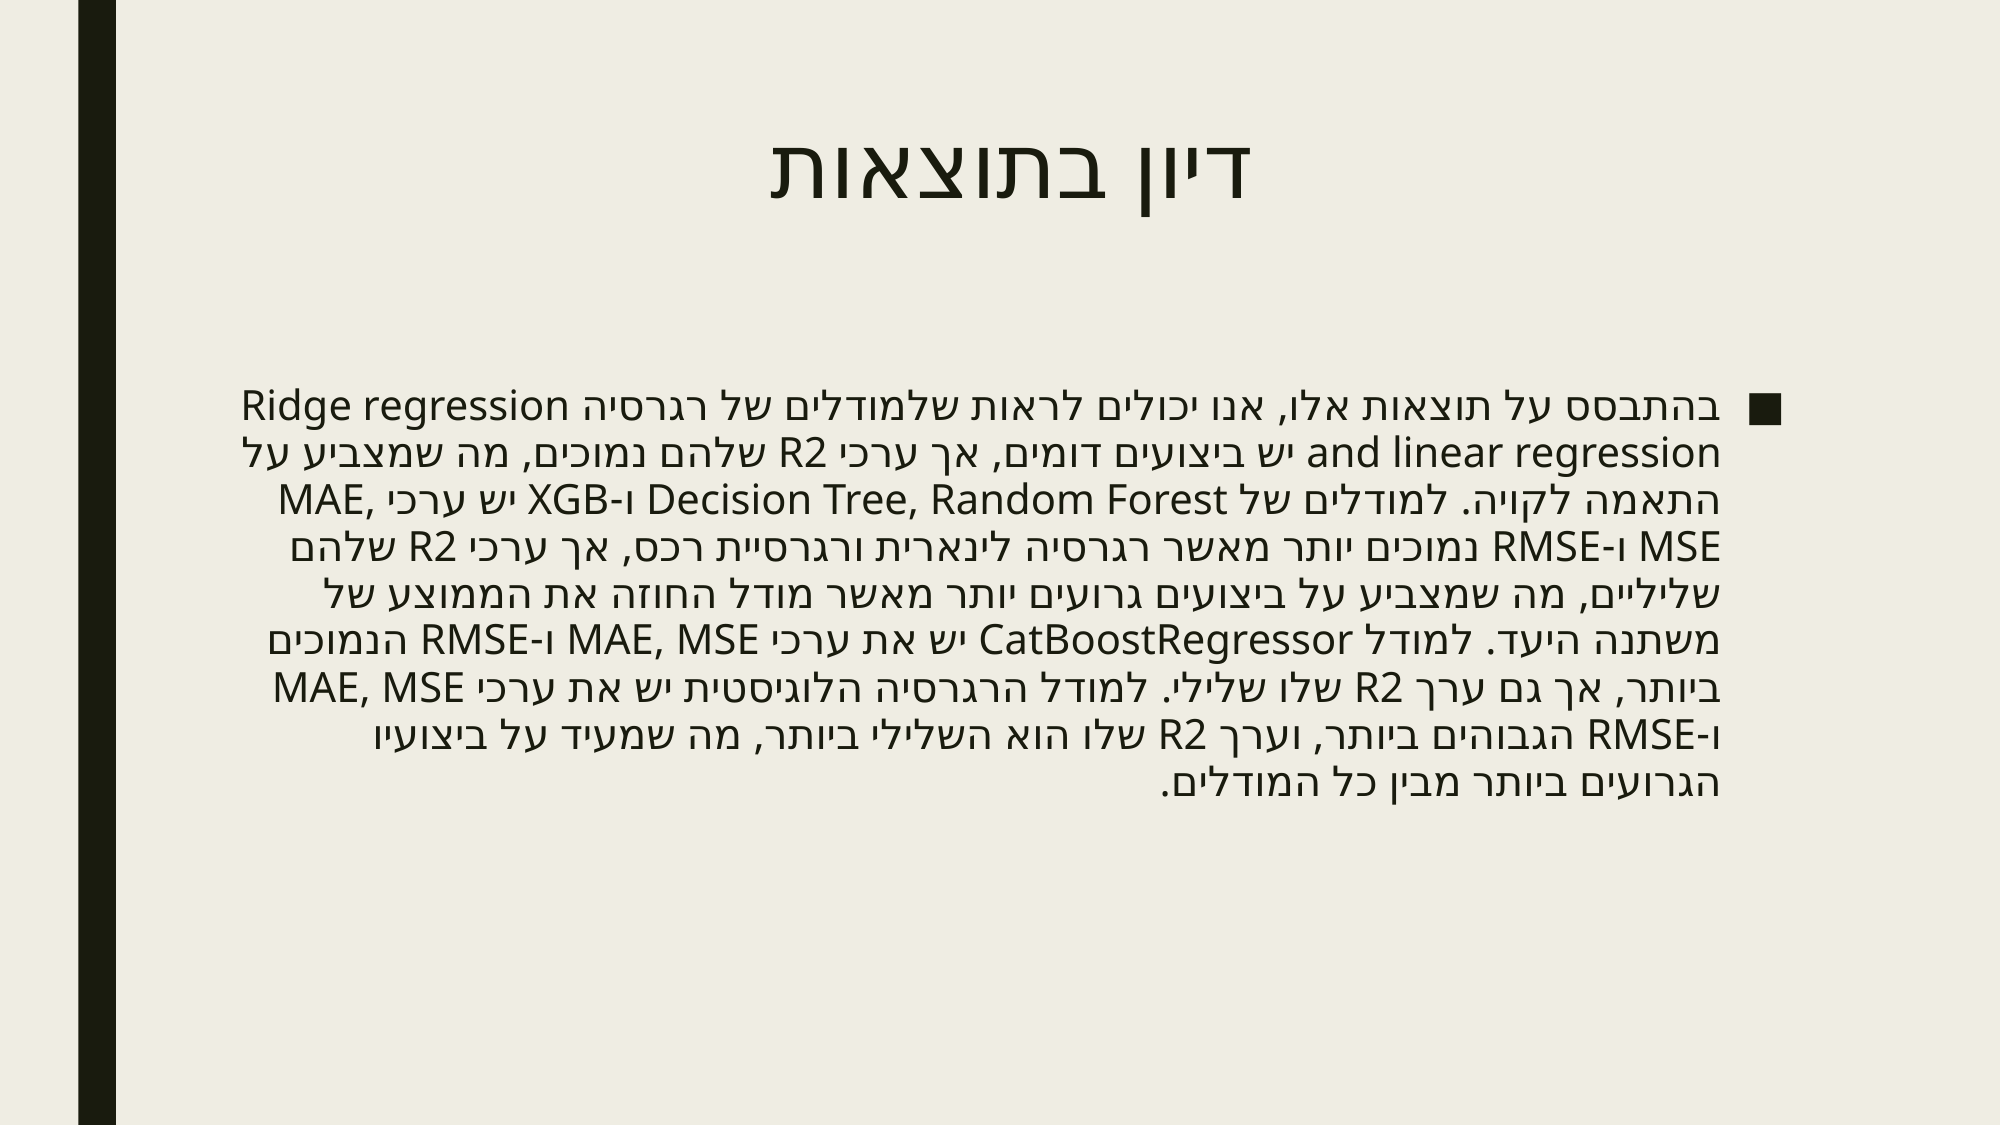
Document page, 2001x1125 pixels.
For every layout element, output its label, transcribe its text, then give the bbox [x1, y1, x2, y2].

list בהתבסס על תוצאות אלו, אנו יכולים לראות שלמודלים של רגרסיה Ridge regression and linear regression יש ביצועים דומים, אך ערכי R2 שלהם נמוכים, מה שמצביע על התאמה לקויה. למודלים של Decision Tree, Random Forest ו-XGB יש ערכי MAE, MSE ו-RMSE נמוכים יותר מאשר רגרסיה לינארית ורגרסיית רכס, אך ערכי R2 שלהם שליליים, מה שמצביע על ביצועים גרועים יותר מאשר מודל החוזה את הממוצע של משתנה היעד. למודל CatBoostRegressor יש את ערכי MAE, MSE ו-RMSE הנמוכים ביותר, אך גם ערך R2 שלו שלילי. למודל הרגרסיה הלוגיסטית יש את ערכי MAE, MSE ו-RMSE הגבוהים ביותר, וערך R2 שלו הוא השלילי ביותר, מה שמעיד על ביצועיו הגרועים ביותר מבין כל המודלים. [225, 375, 1800, 963]
title דיון בתוצאות [225, 112, 1800, 357]
